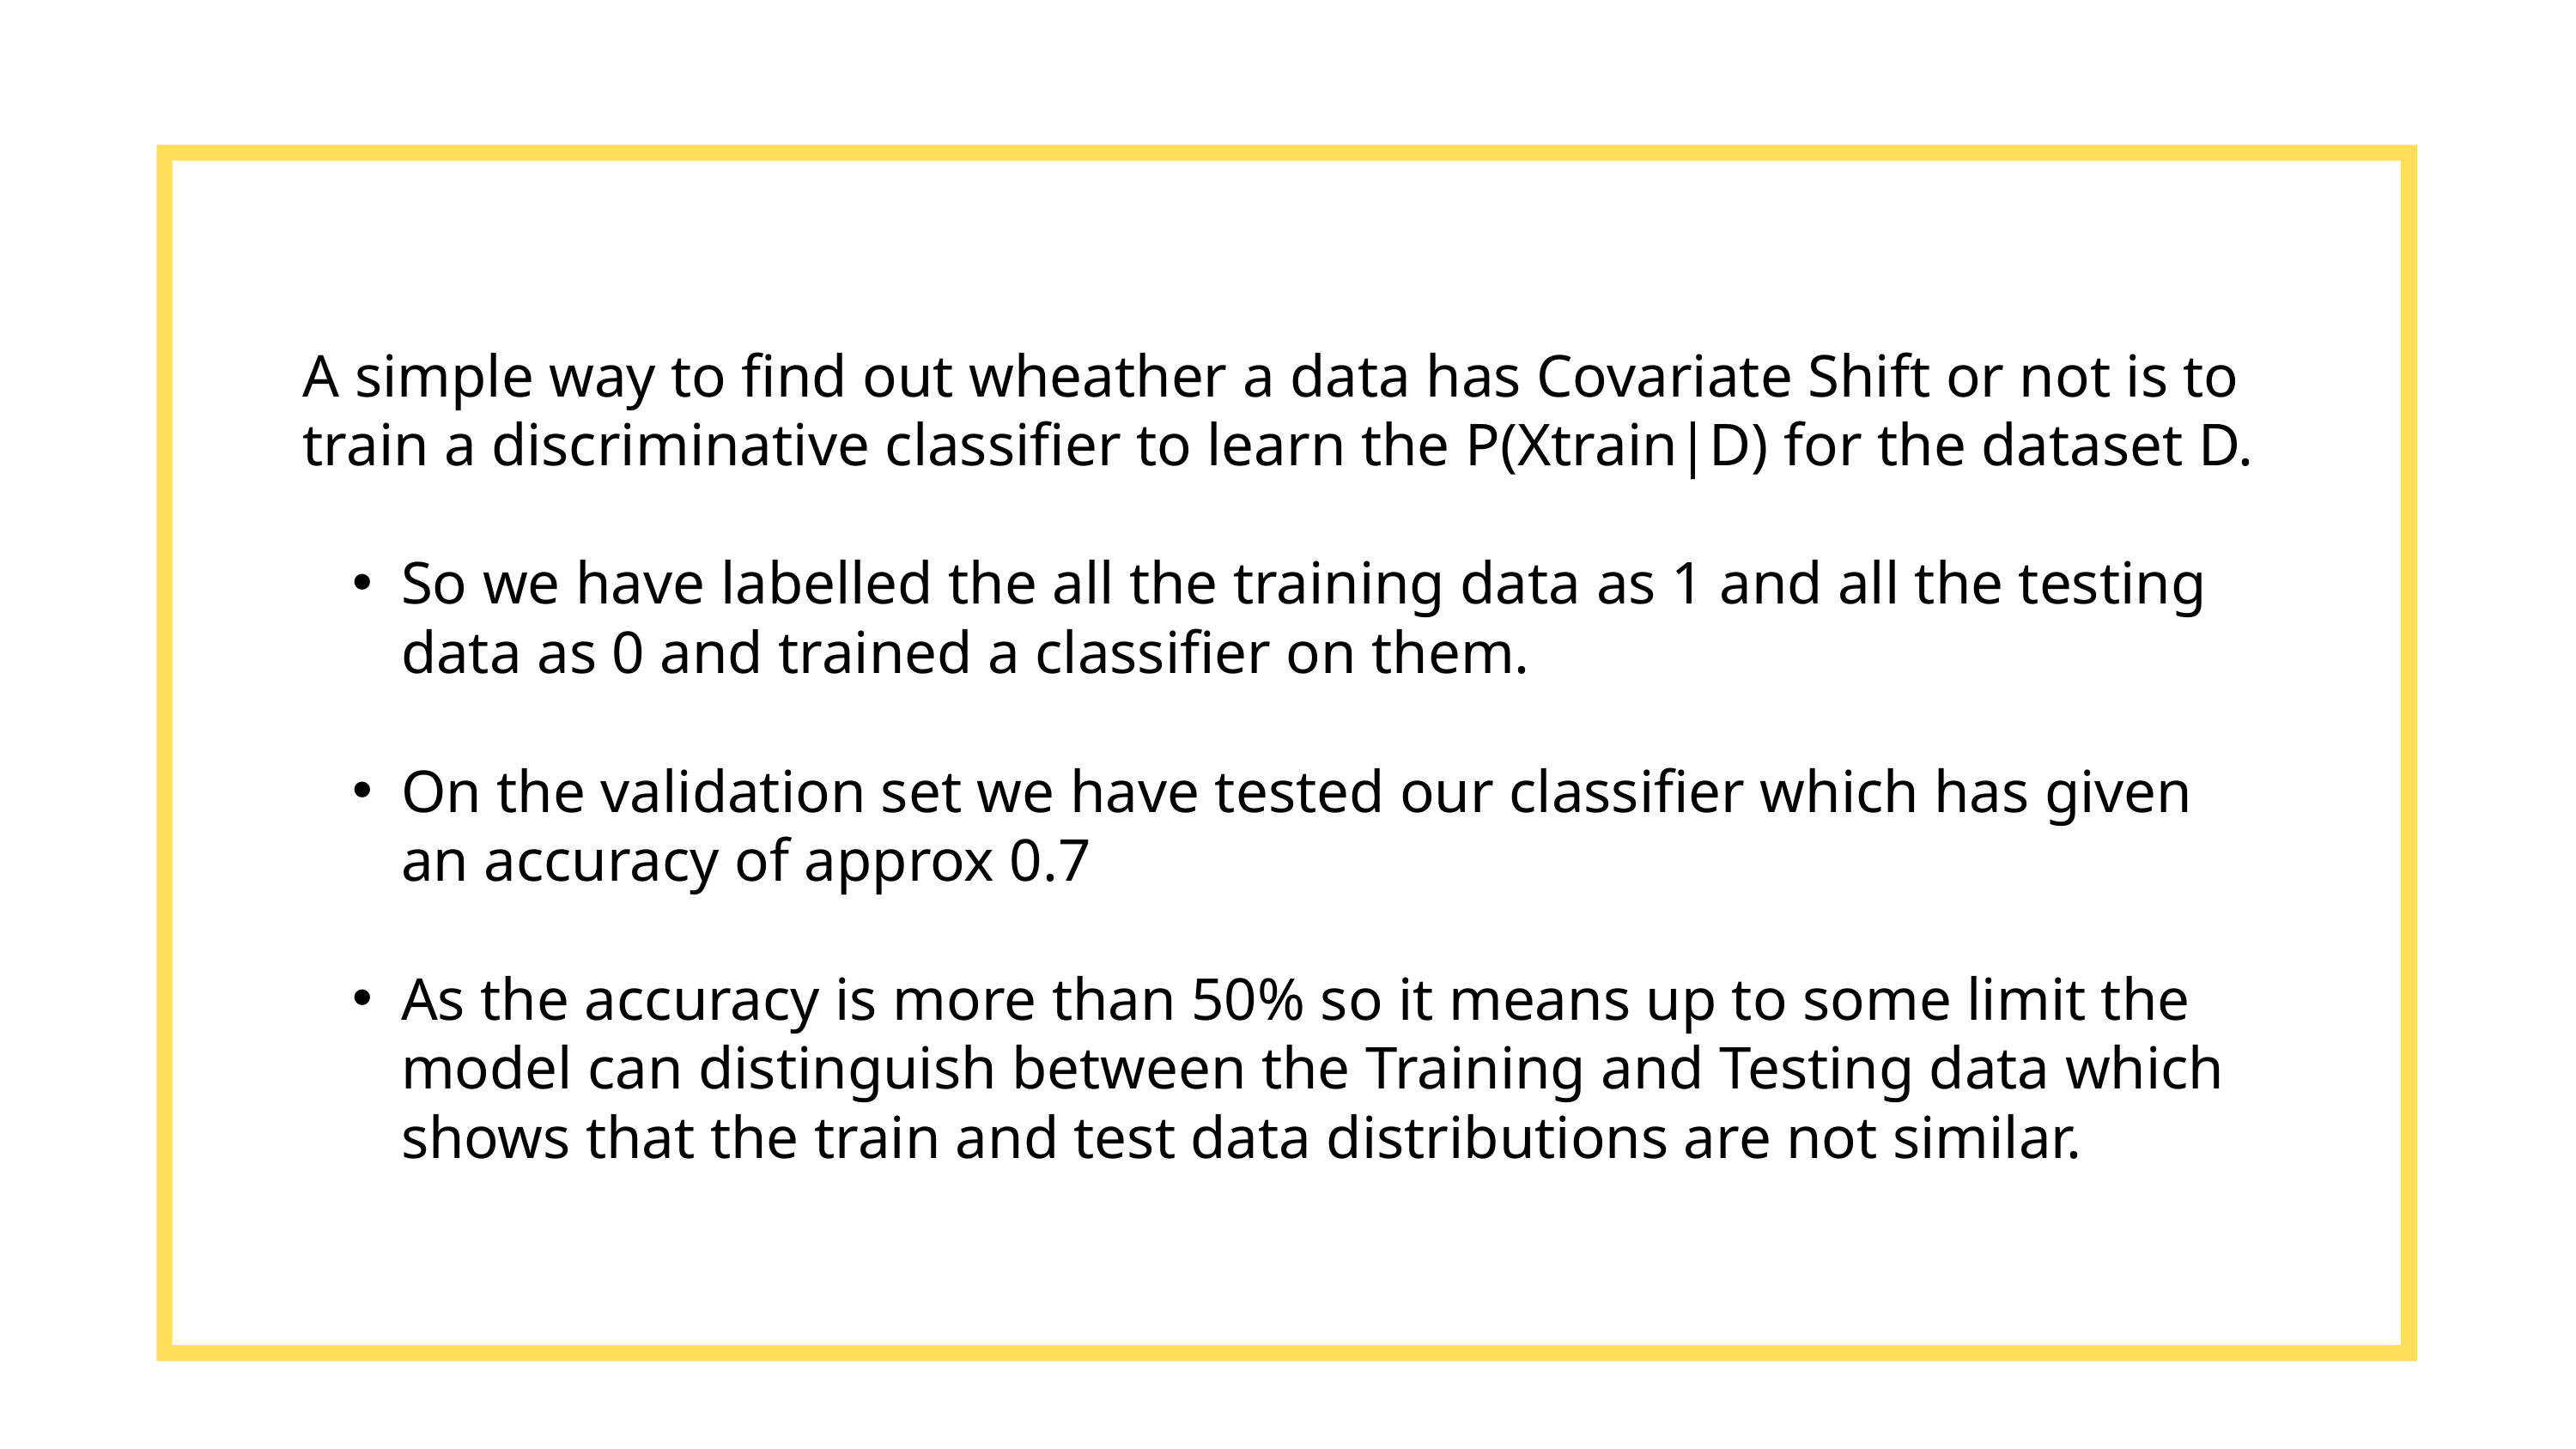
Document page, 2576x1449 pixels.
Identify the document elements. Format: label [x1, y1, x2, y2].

text_box [156, 144, 2418, 1361]
